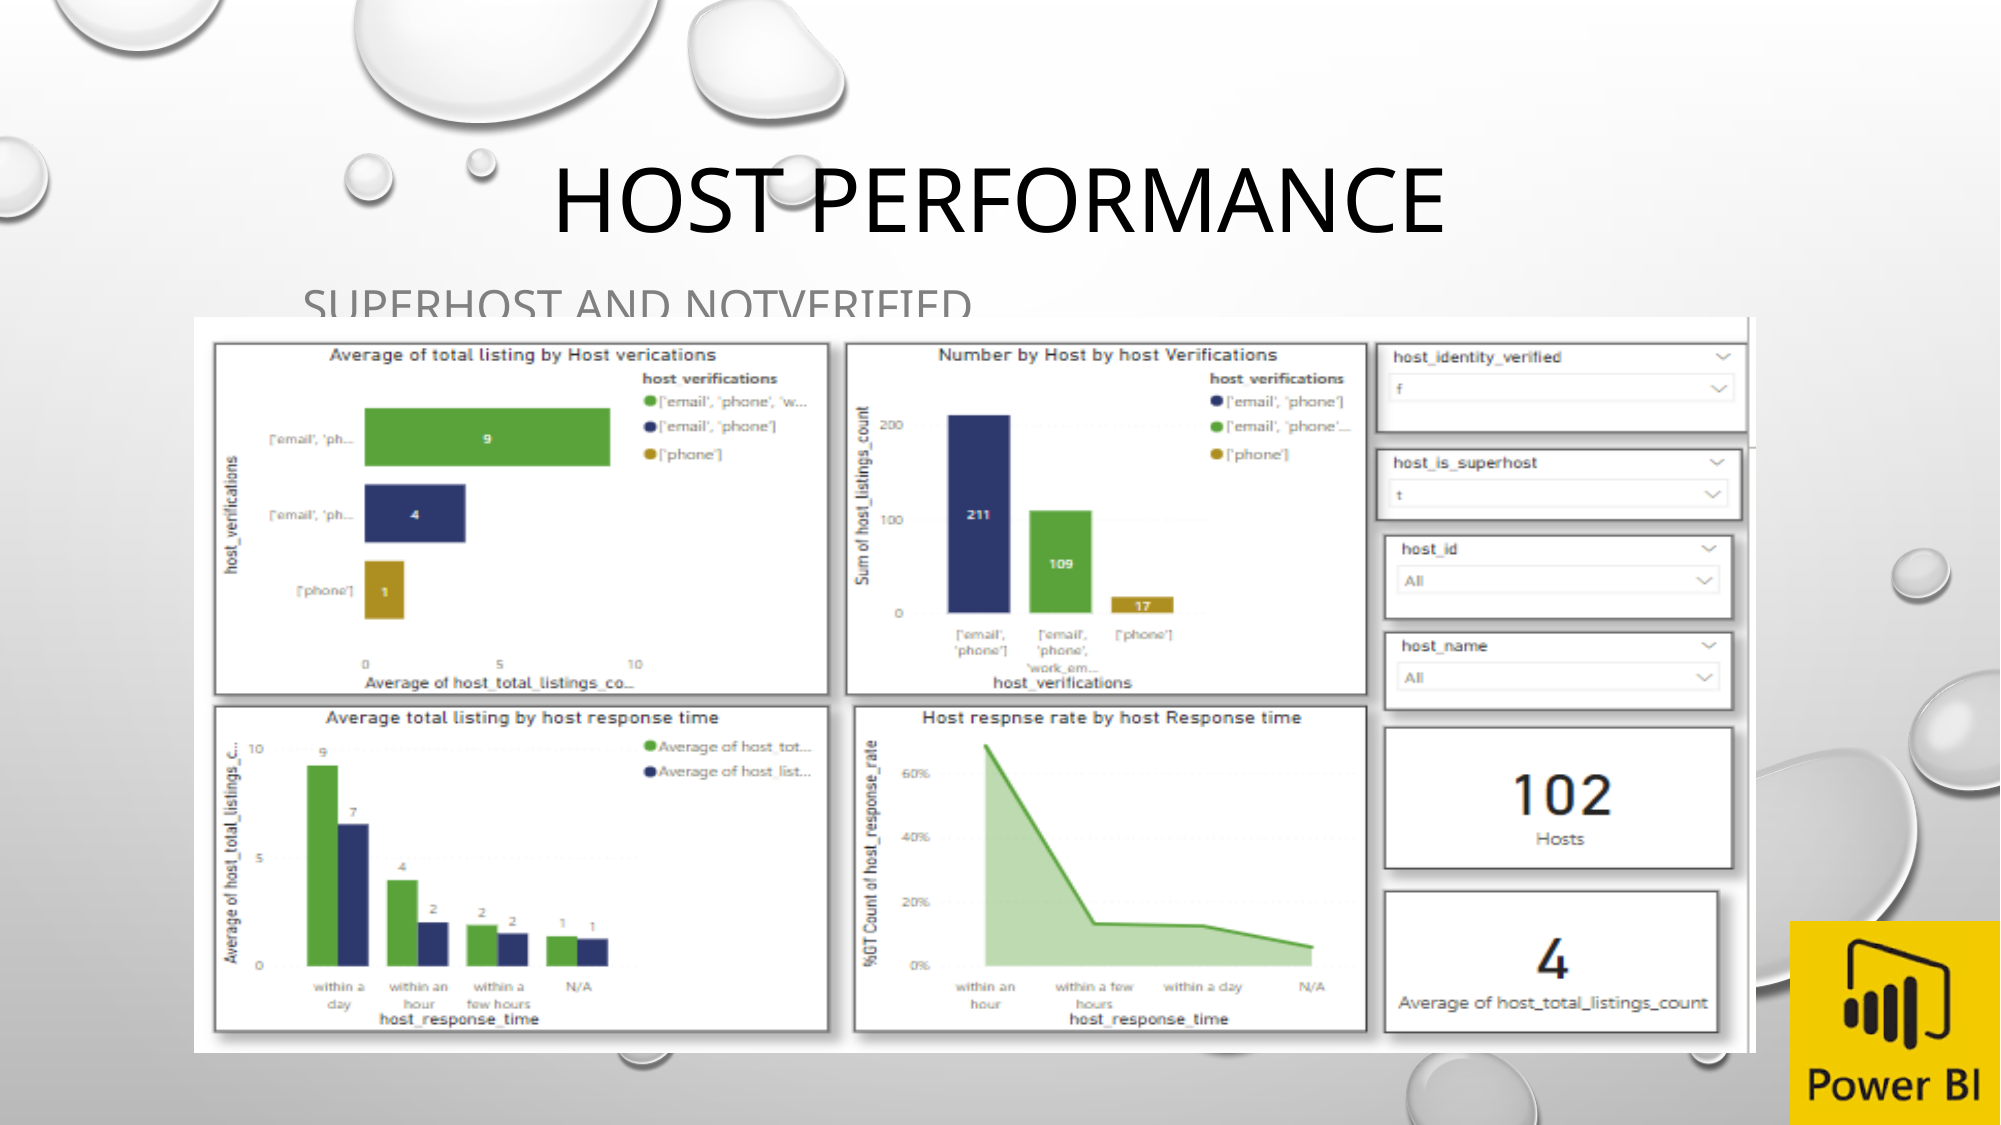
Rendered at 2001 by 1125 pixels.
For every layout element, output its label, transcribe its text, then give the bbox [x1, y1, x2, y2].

subtitle Superhost and notverified [287, 259, 1713, 317]
picture [0, 0, 2000, 1125]
title Host Performance [287, 147, 1713, 259]
